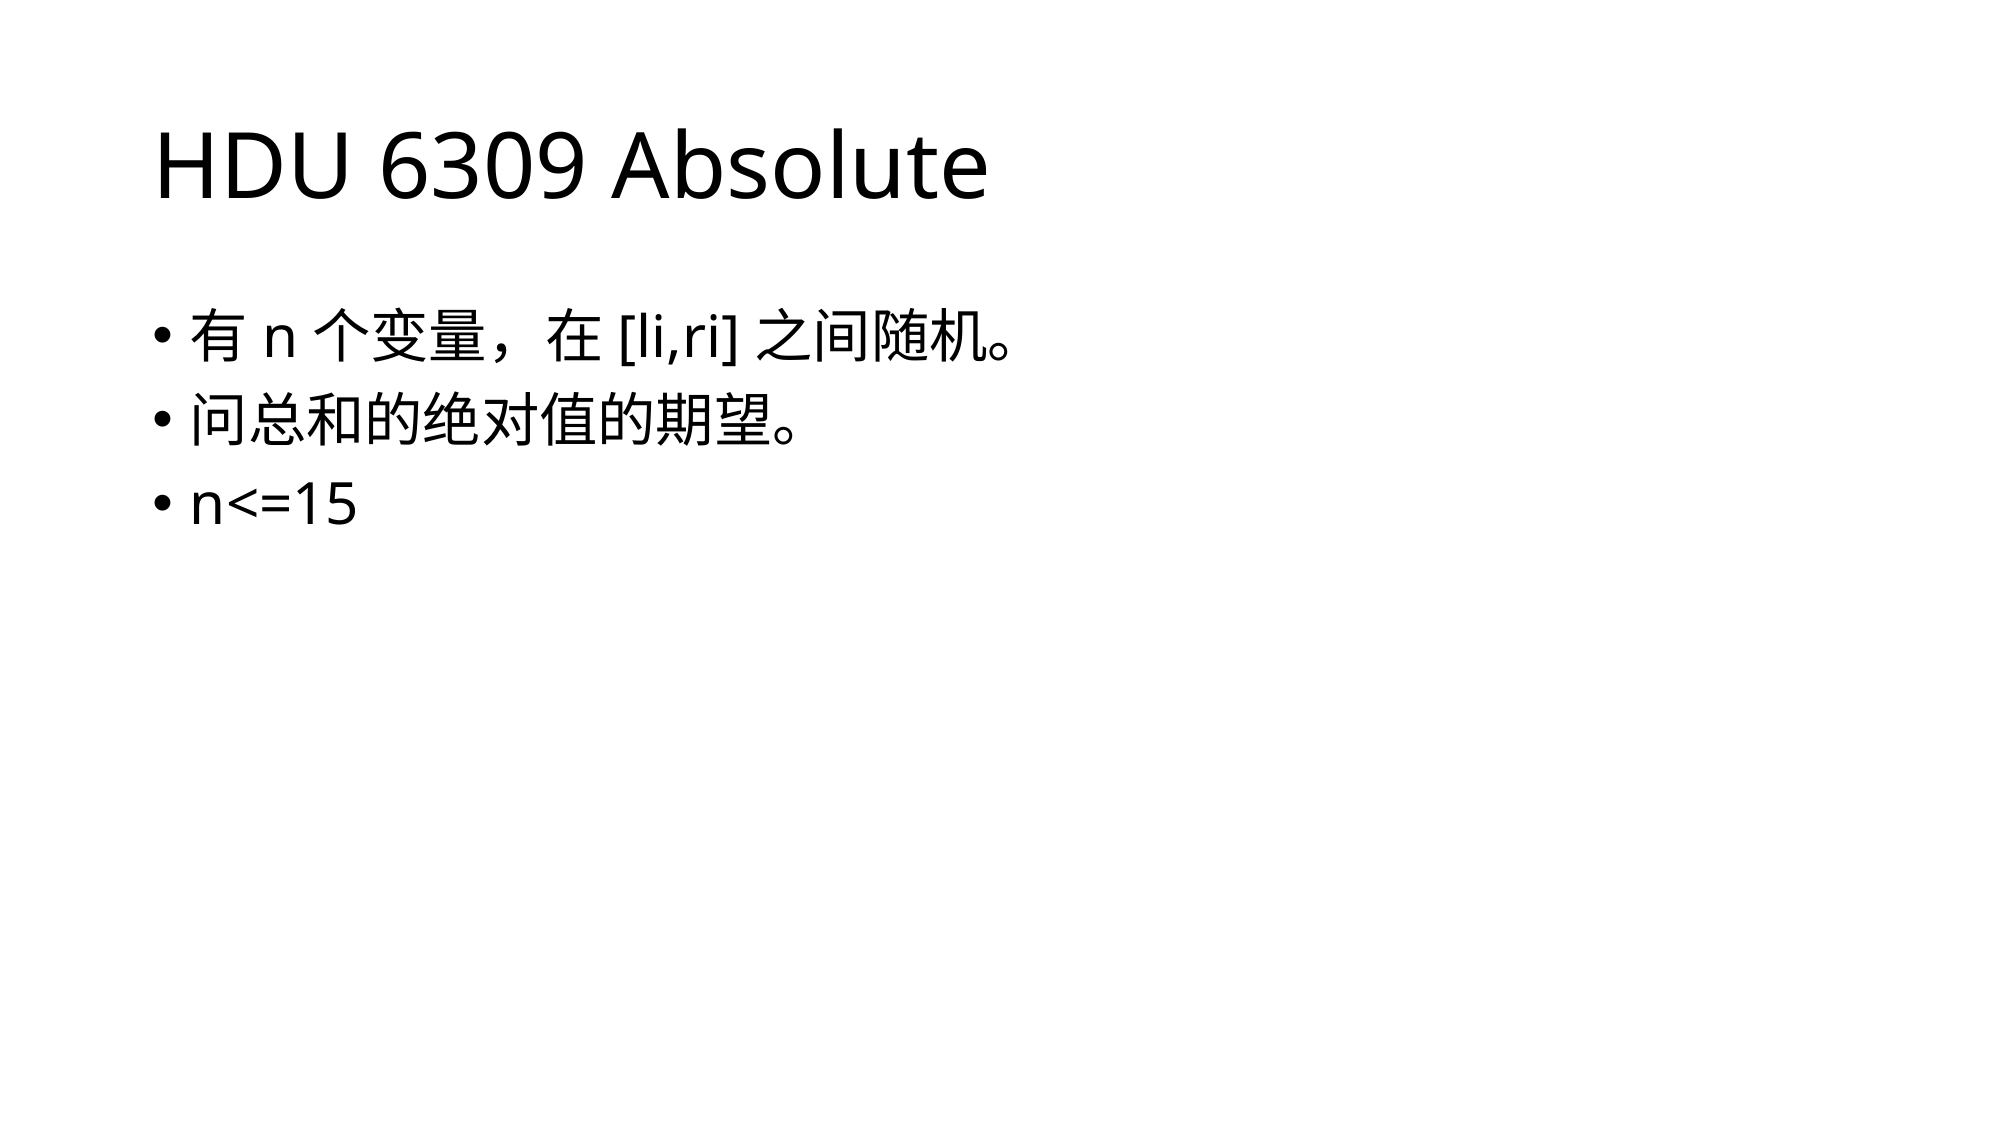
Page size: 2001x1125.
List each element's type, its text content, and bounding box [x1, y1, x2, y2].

list 有n个变量，在[li,ri]之间随机。 问总和的绝对值的期望。 n<=15 [137, 299, 1863, 1014]
title HDU 6309 Absolute [137, 59, 1863, 278]
